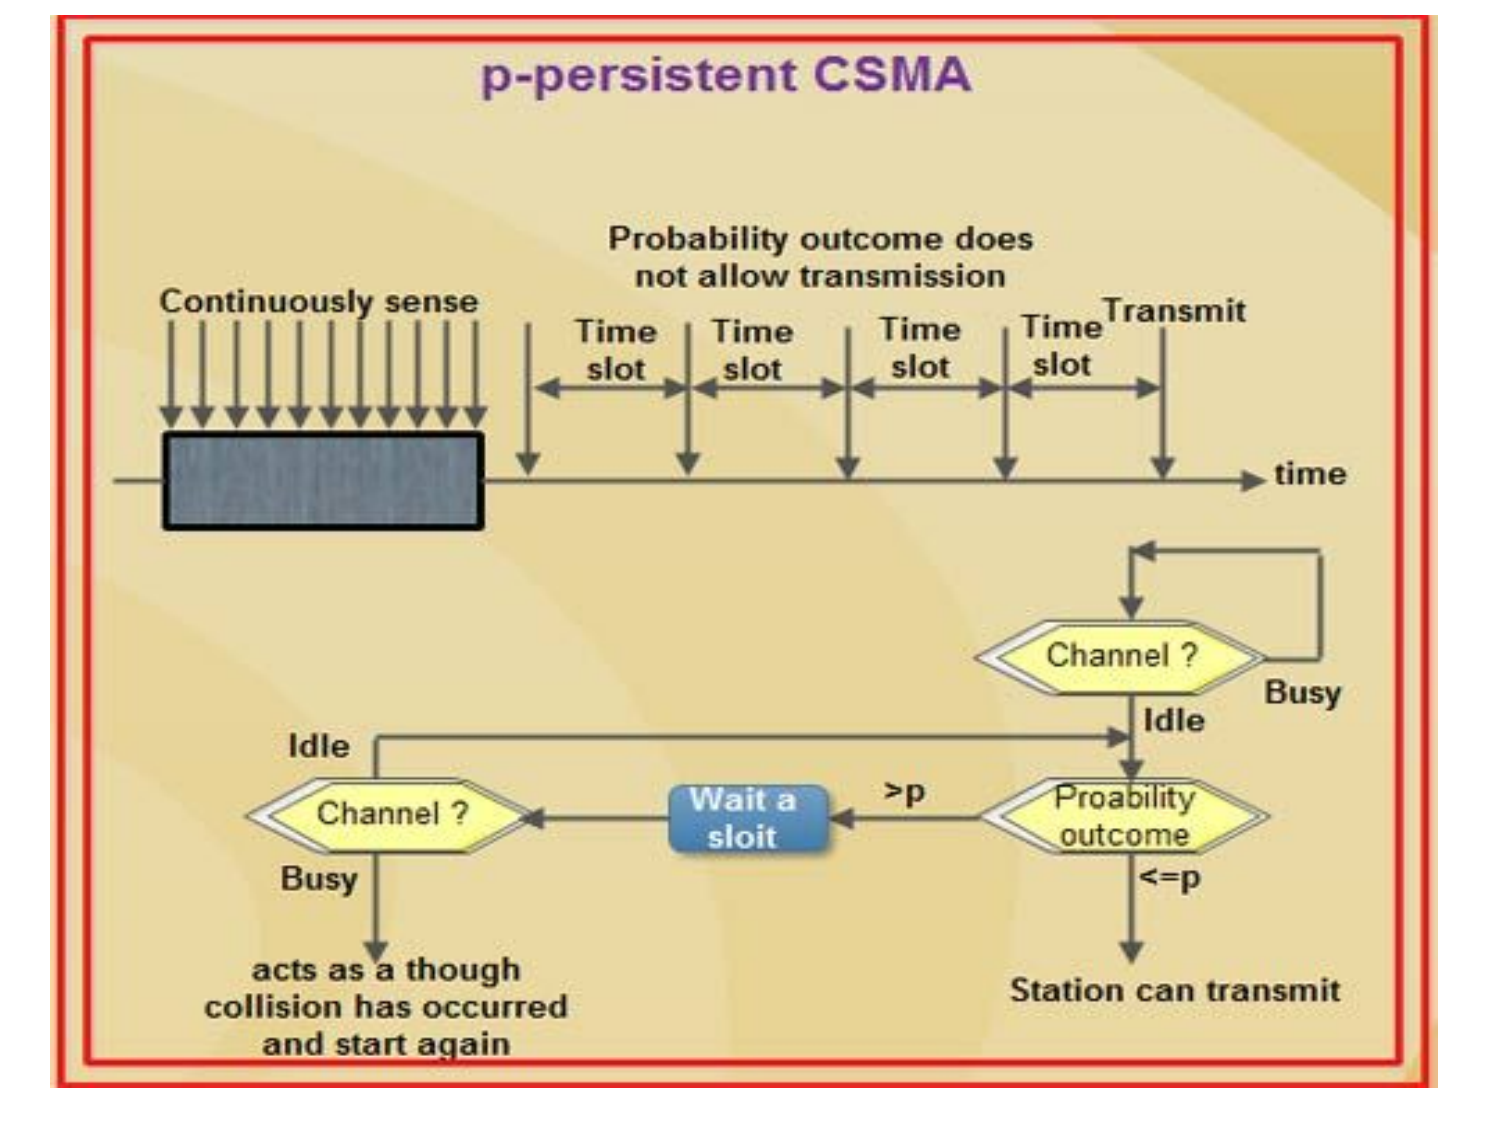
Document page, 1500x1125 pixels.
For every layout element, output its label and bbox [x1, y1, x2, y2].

picture [49, 15, 1438, 1088]
